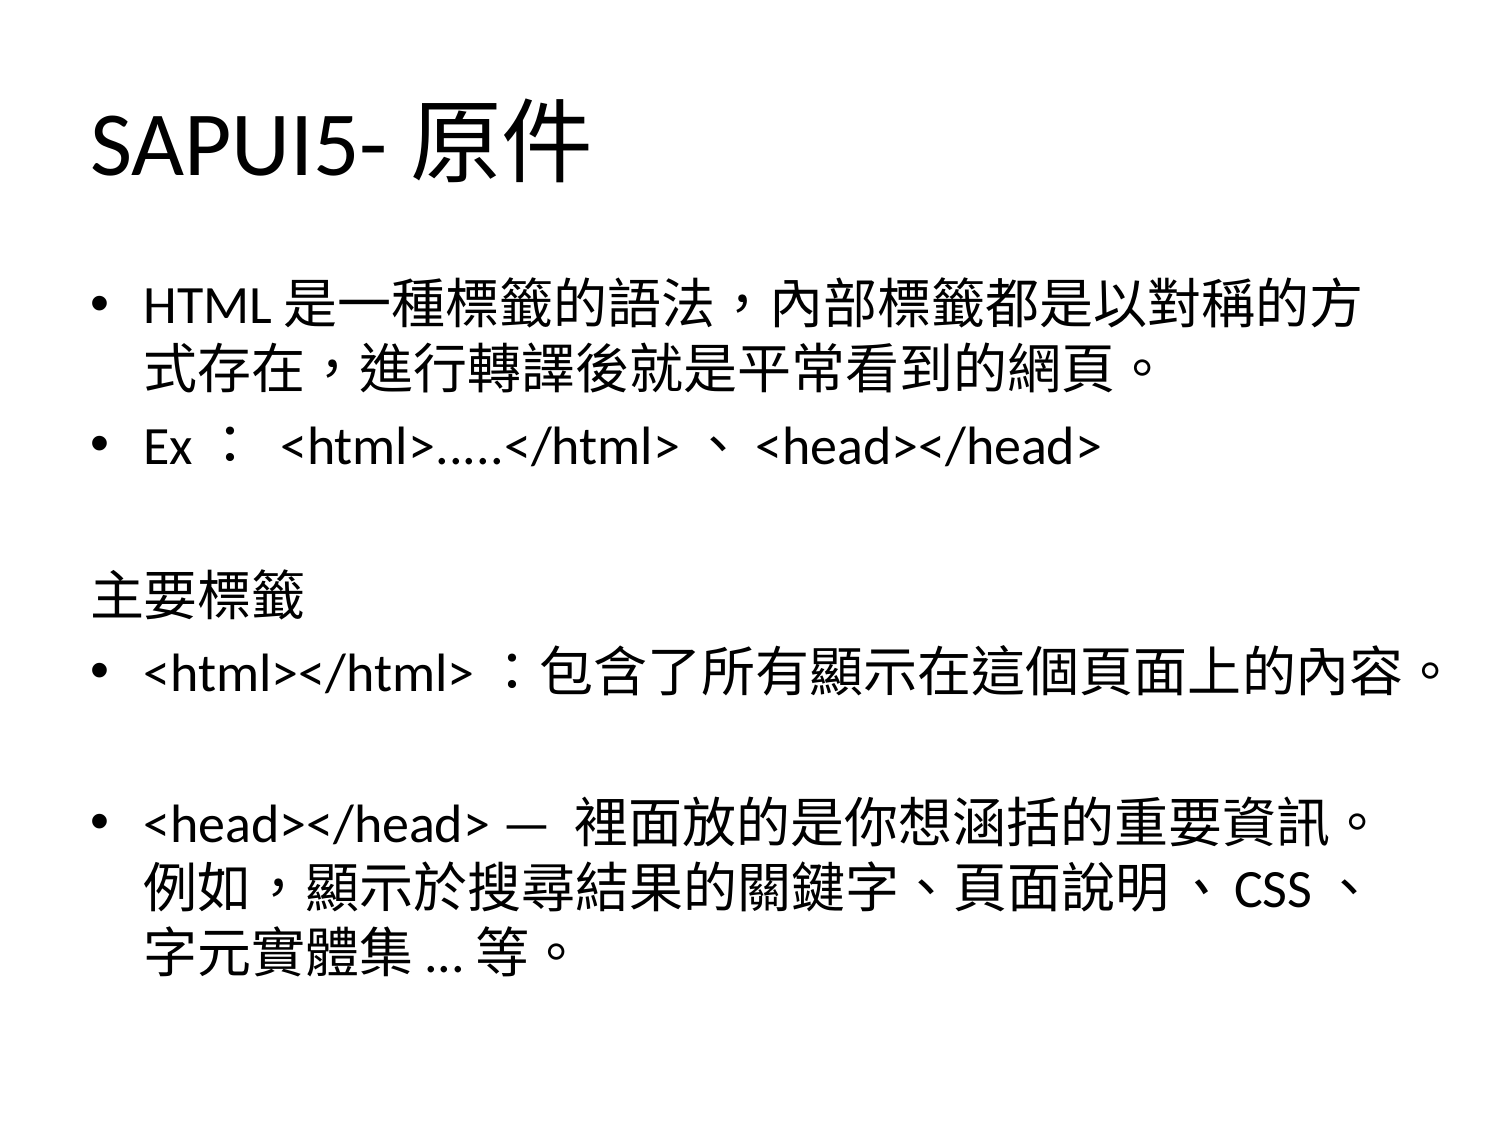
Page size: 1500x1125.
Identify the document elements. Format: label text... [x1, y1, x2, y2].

title SAPUI5-原件 [75, 45, 1425, 233]
list HTML是一種標籤的語法，內部標籤都是以對稱的方式存在，進行轉譯後就是平常看到的網頁。 Ex： <html>.....</html>、<head></head> 主要標籤 <html></html>：包含了所有顯示在這個頁面上的內容。 <head></head> — 裡面放的是你想涵括的重要資訊。例如，顯示於搜尋結果的關鍵字、頁面說明、CSS、字元實體集...等。 [75, 262, 1425, 1038]
